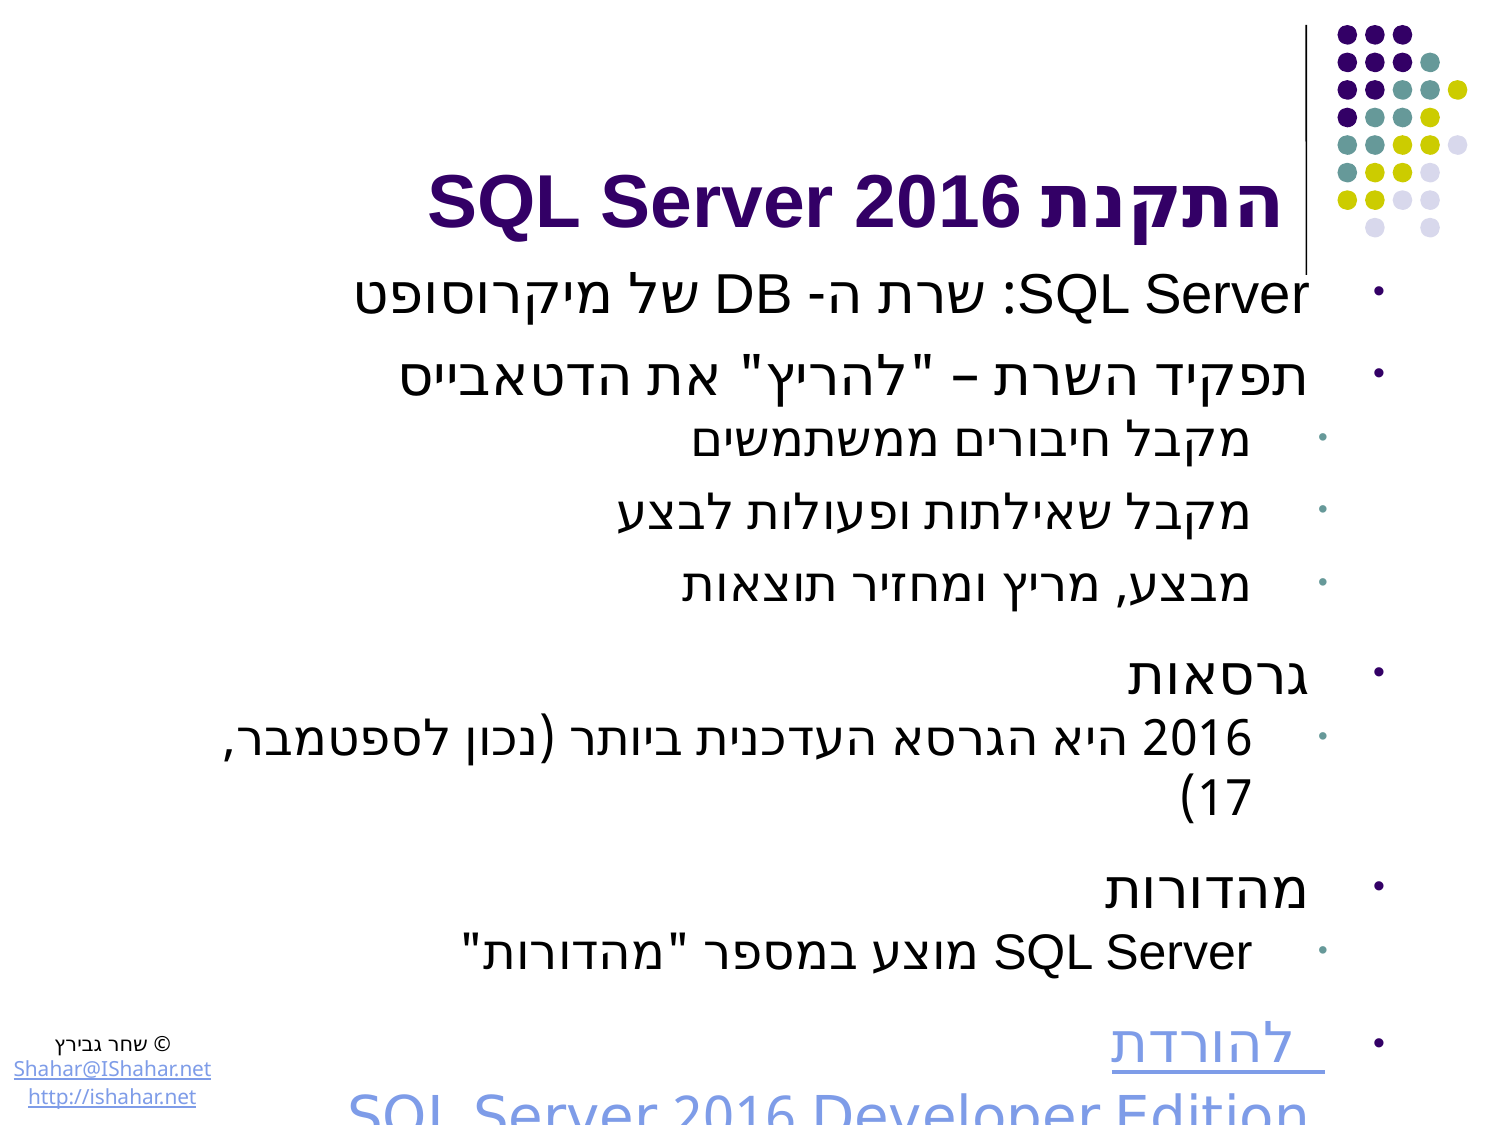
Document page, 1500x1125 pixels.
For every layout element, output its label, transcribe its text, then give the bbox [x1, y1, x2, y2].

footer © שחר גבירץ Shahar@IShahar.net http://ishahar.net [0, 1023, 350, 1099]
title התקנת SQL Server 2016 [37, 37, 1300, 250]
list SQL Server: שרת ה- DB של מיקרוסופט תפקיד השרת – "להריץ" את הדטאבייס מקבל חיבורים ממשתמשים מקבל שאילתות ופעולות לבצע מבצע, מריץ ומחזיר תוצאות גרסאות 2016 היא הגרסא העדכנית ביותר (נכון לספטמבר, 17) מהדורות SQL Server מוצע במספר "מהדורות" להורדת SQL Server 2016 Developer Edition [187, 249, 1400, 974]
